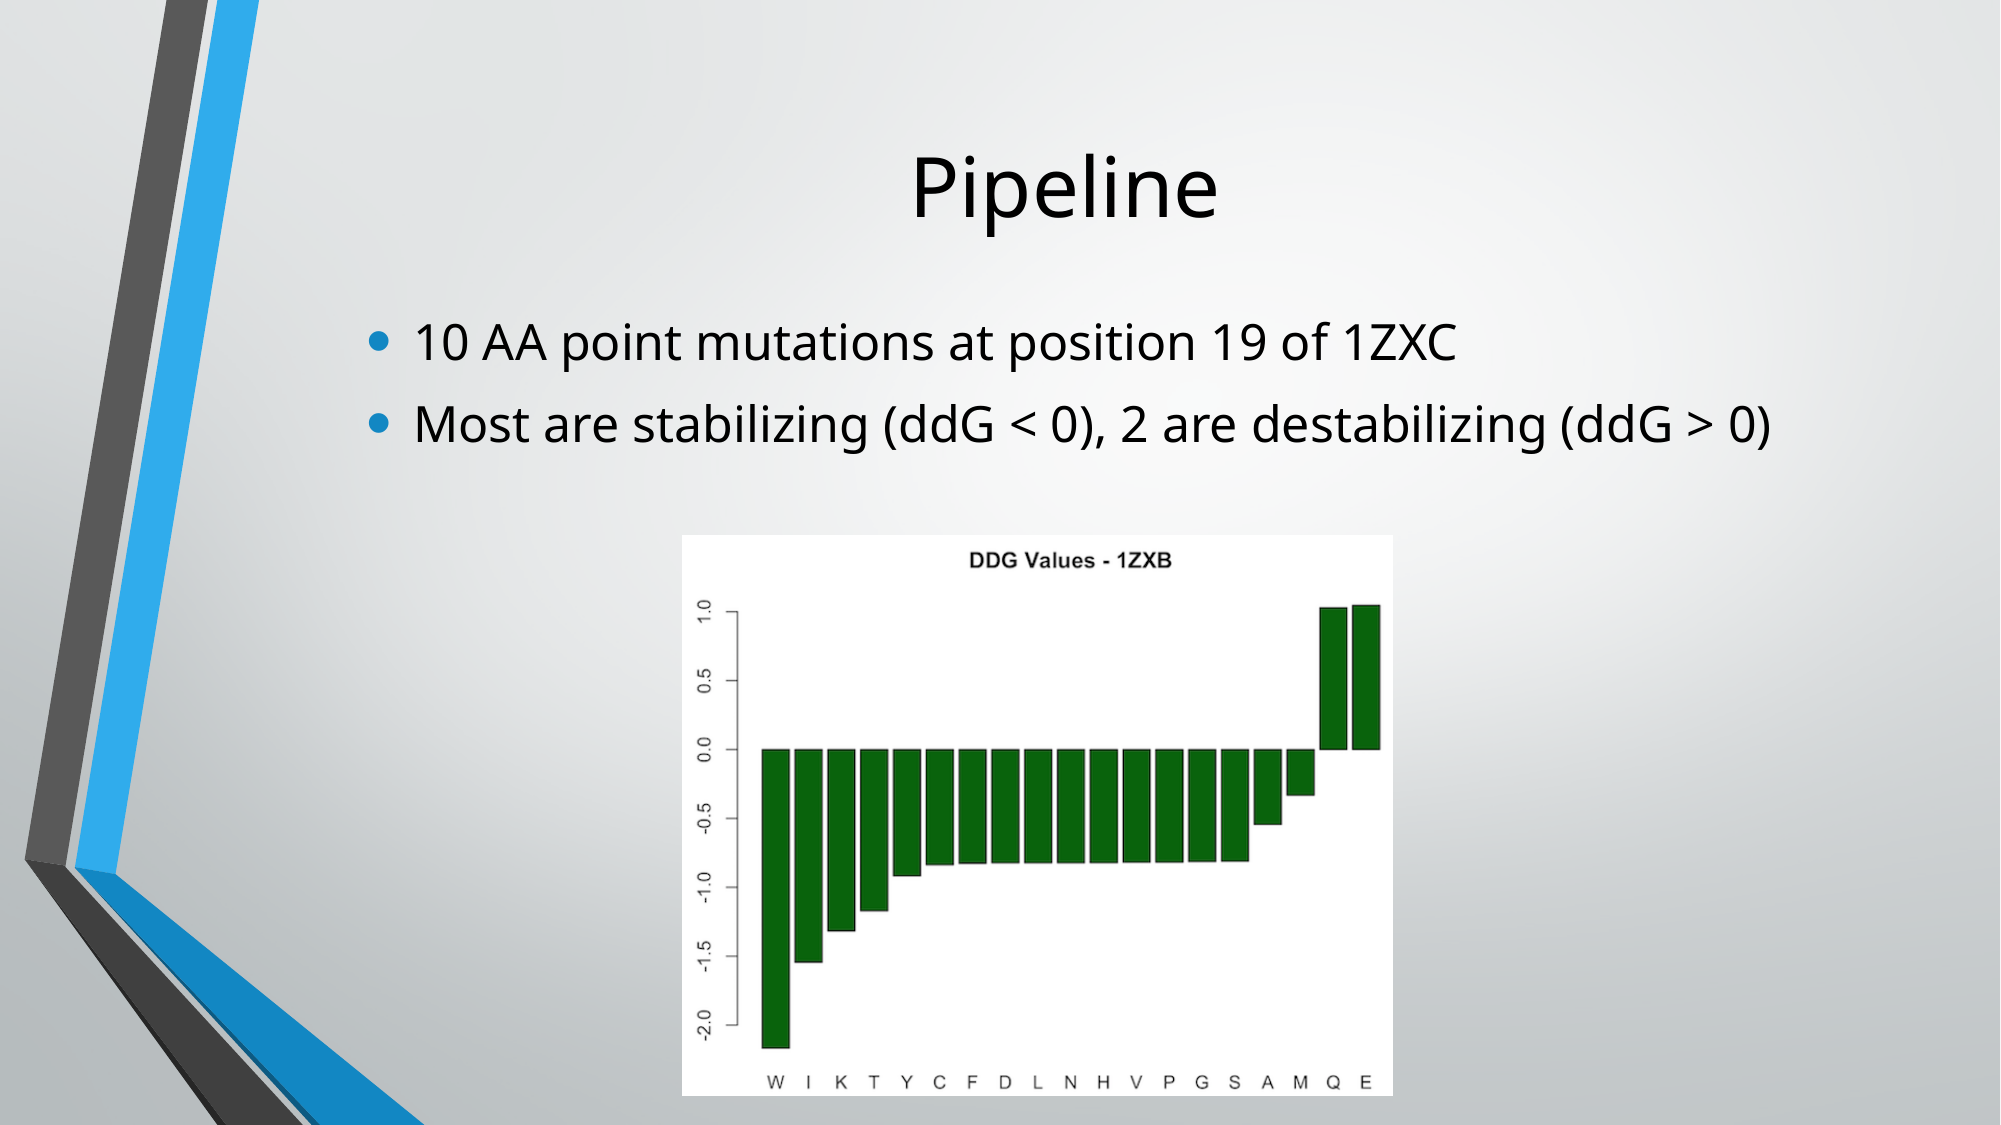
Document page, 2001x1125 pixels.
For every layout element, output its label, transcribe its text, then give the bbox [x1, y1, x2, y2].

title Pipeline [243, 40, 1887, 328]
list 10 AA point mutations at position 19 of 1ZXC Most are stabilizing (ddG < 0), 2 are destabilizing (ddG > 0) [351, 292, 2000, 635]
picture [681, 534, 1393, 1096]
